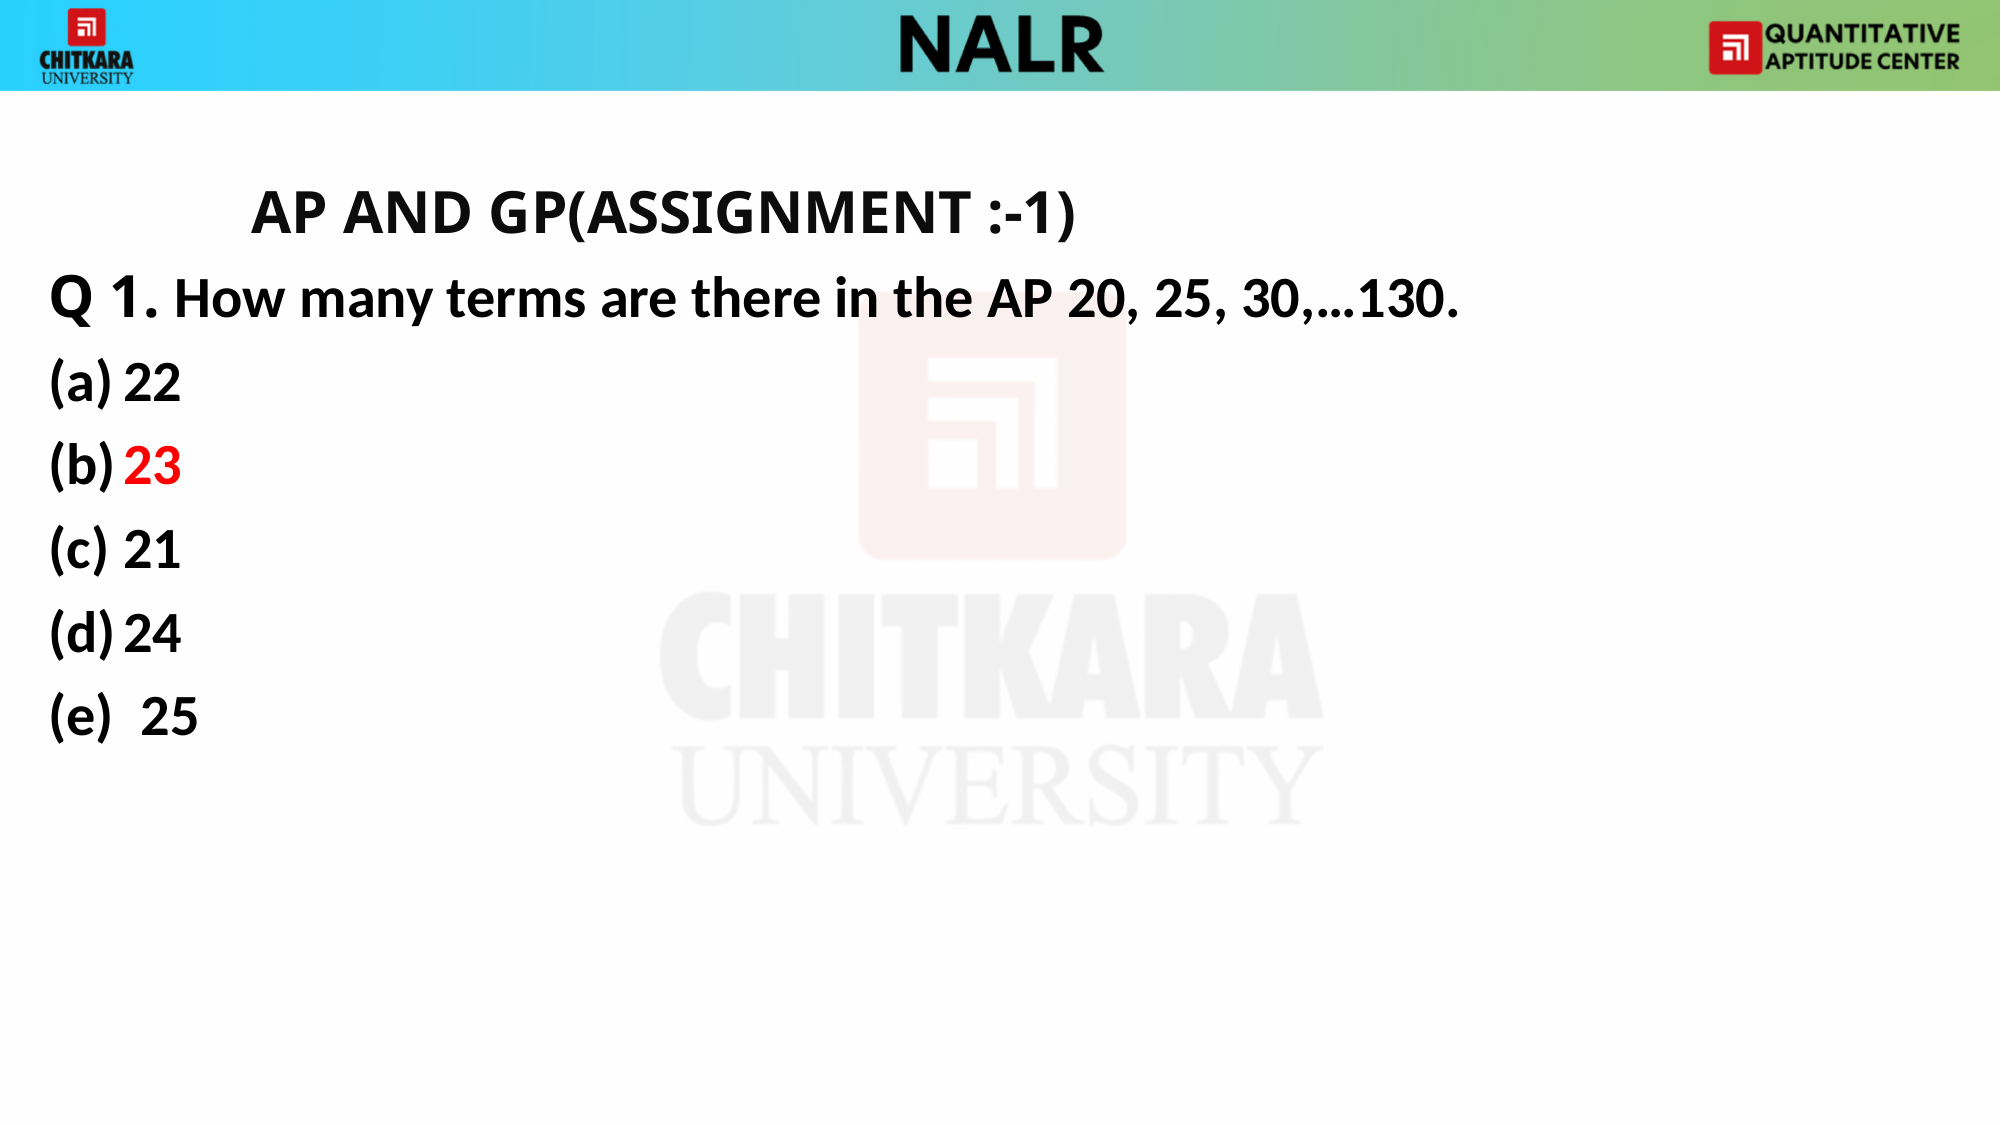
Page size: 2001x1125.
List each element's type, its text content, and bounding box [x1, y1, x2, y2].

picture [0, 0, 2000, 1125]
title [41, 31, 1959, 142]
list AP AND GP(ASSIGNMENT :-1) Q 1. How many terms are there in the AP 20, 25, 30,…130. 22 23 21 24 (e) 25 [33, 175, 1959, 1053]
